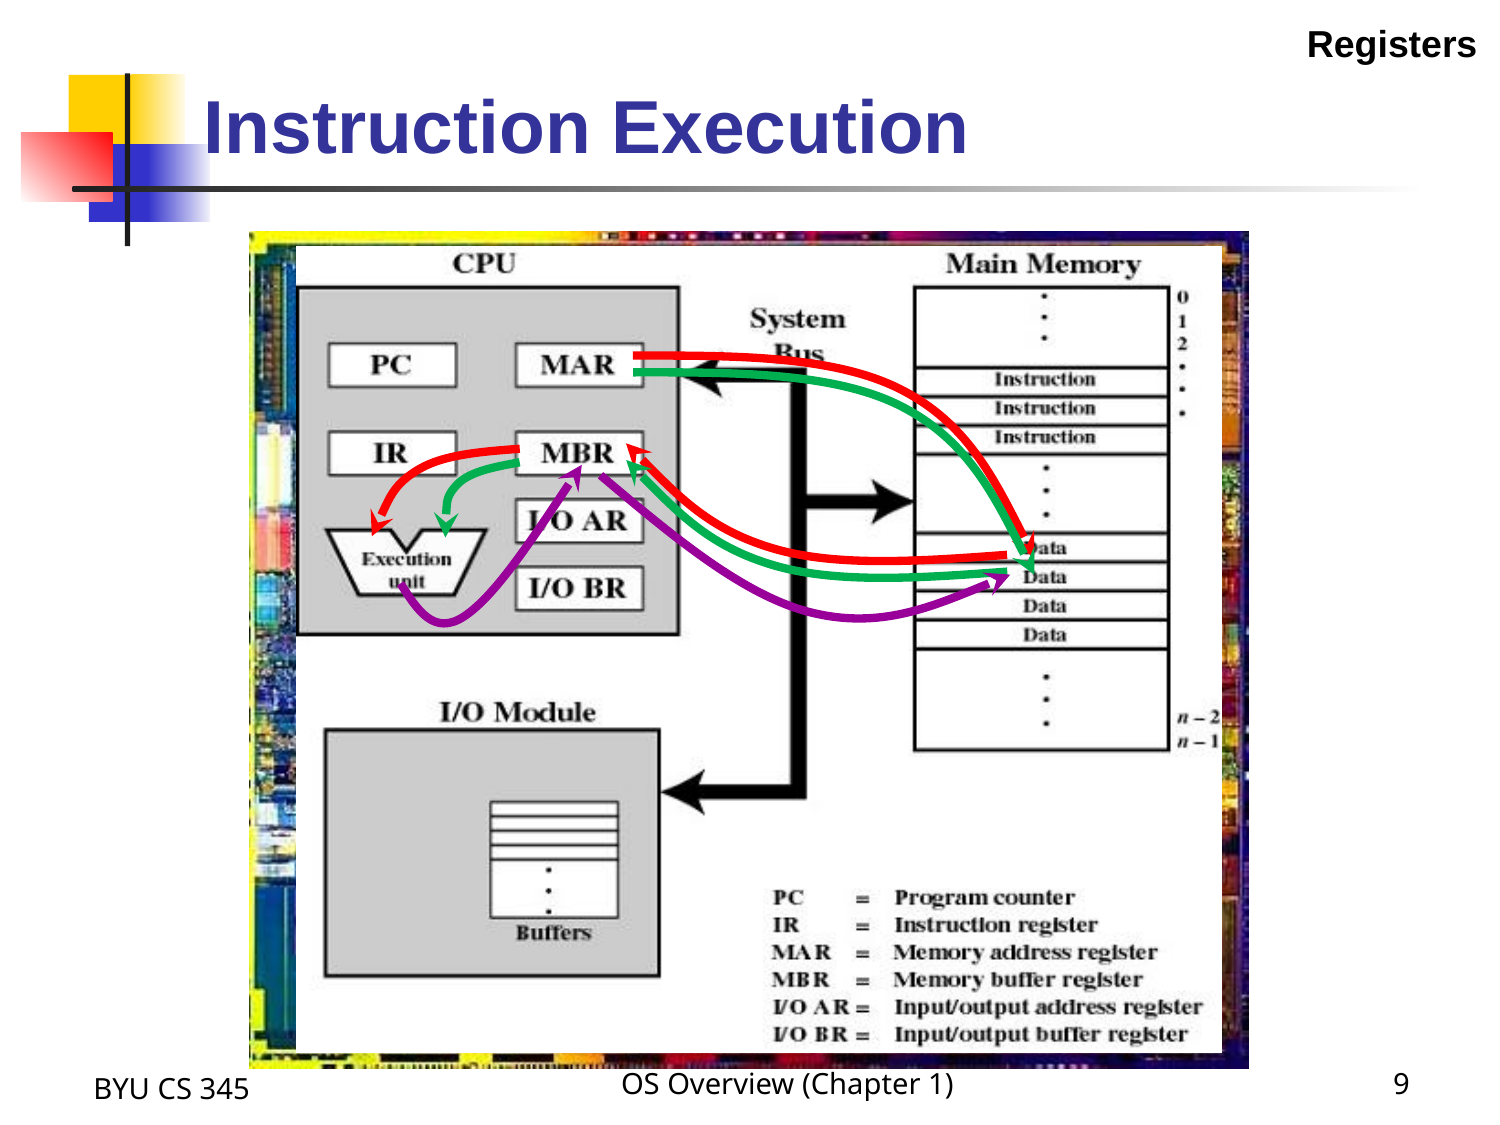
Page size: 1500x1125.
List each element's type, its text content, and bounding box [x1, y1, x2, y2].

picture [249, 231, 1250, 1069]
slide_number BYU CS 345 [78, 1037, 391, 1113]
footer OS Overview (Chapter 1) [549, 1077, 1025, 1113]
slide_number 9 [1112, 1037, 1425, 1113]
title Instruction Execution [188, 58, 1460, 176]
text_box Registers [1061, 12, 1493, 73]
